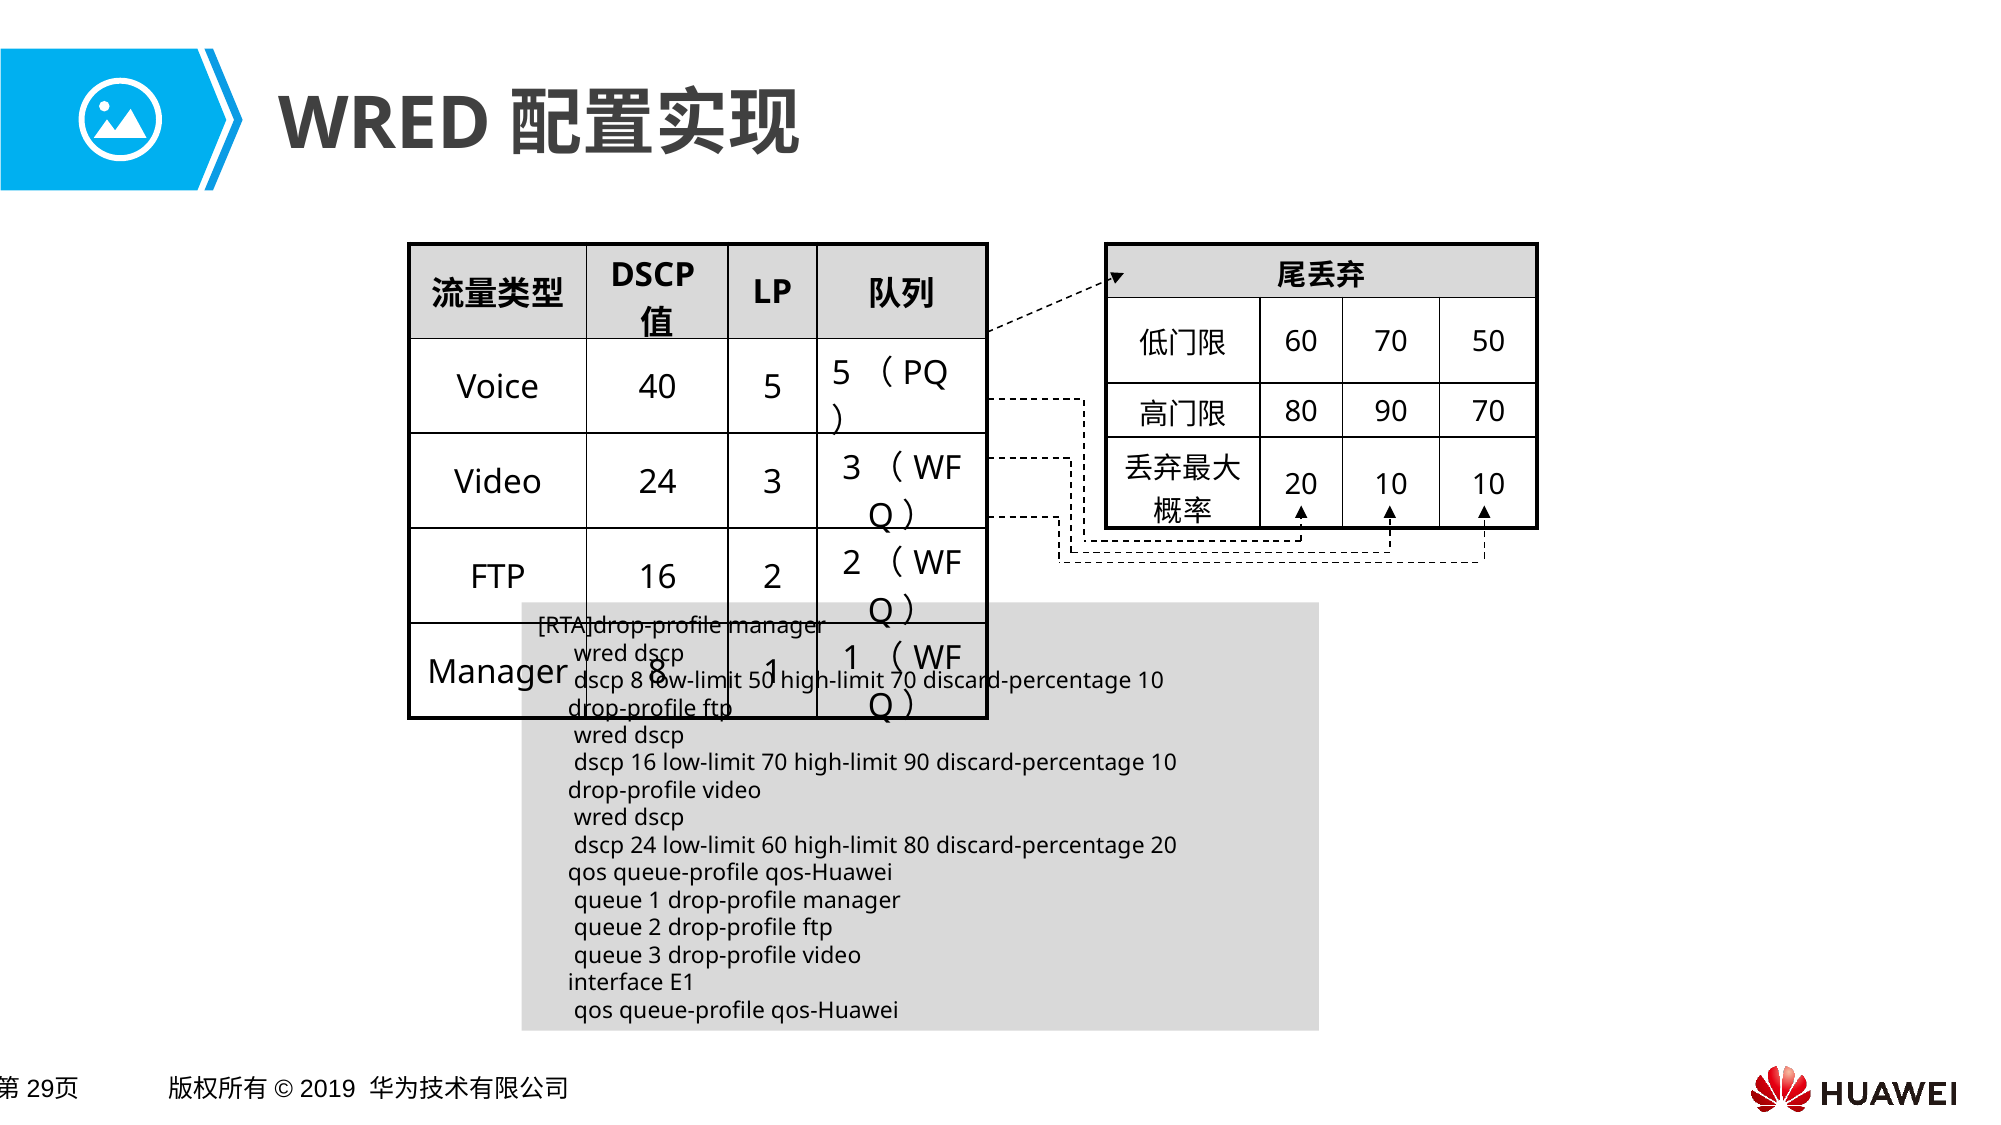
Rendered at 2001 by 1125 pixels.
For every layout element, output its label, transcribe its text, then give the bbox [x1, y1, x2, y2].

table_cell 10 [1343, 438, 1439, 526]
table_cell 16 [587, 529, 727, 622]
table_cell 3 [729, 434, 816, 527]
table_cell 丢弃最大概率 [1108, 438, 1259, 526]
table_cell FTP [411, 529, 586, 622]
table_cell 70 [1343, 298, 1439, 382]
table_cell Voice [411, 339, 586, 432]
table_cell 20 [1261, 438, 1342, 526]
table_cell 24 [587, 434, 727, 527]
table_header 队列 [818, 246, 985, 338]
table_cell 8 [587, 624, 727, 716]
table_cell 5（PQ） [818, 339, 985, 432]
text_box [986, 272, 1125, 333]
table_cell 2 [729, 529, 816, 622]
table_cell 40 [587, 339, 727, 432]
table_cell 80 [1261, 384, 1342, 436]
table_cell 10 [1440, 438, 1535, 526]
table_cell 70 [1440, 384, 1535, 436]
table_header LP [729, 246, 816, 338]
table_header 流量类型 [411, 246, 586, 338]
table_cell 60 [1261, 298, 1342, 382]
table_cell 50 [1440, 298, 1535, 382]
table_header DSCP值 [587, 246, 727, 338]
table_header 尾丢弃 [1108, 246, 1535, 297]
table_cell 5 [729, 339, 816, 432]
text_box [RTA]drop-profile manager wred dscp dscp 8 low-limit 50 high-limit 70 discard-percentage 10 drop-profile ftp wred dscp dscp 16 low-limit 70 high-limit 90 discard-percentage 10 drop-profile video wred dscp dscp 24 low-limit 60 high-limit 80 discard-percentage 20 qos queue-profile qos-Huawei queue 1 drop-profile manager queue 2 drop-profile ftp queue 3 drop-profile video interface E1 qos queue-profile qos-Huawei [521, 602, 1319, 1031]
table_cell 90 [1343, 384, 1439, 436]
title WRED配置实现 [261, 67, 1875, 173]
table_cell Manager [411, 624, 586, 716]
table_cell 低门限 [1108, 298, 1259, 382]
table_cell 2（WFQ） [818, 529, 985, 622]
table_cell 1 [729, 624, 816, 716]
table_cell 3（WFQ） [818, 434, 985, 527]
table_cell 高门限 [1108, 384, 1259, 436]
table_cell Video [411, 434, 586, 527]
table_cell 1（WFQ） [818, 624, 985, 716]
picture [1751, 1066, 1956, 1112]
